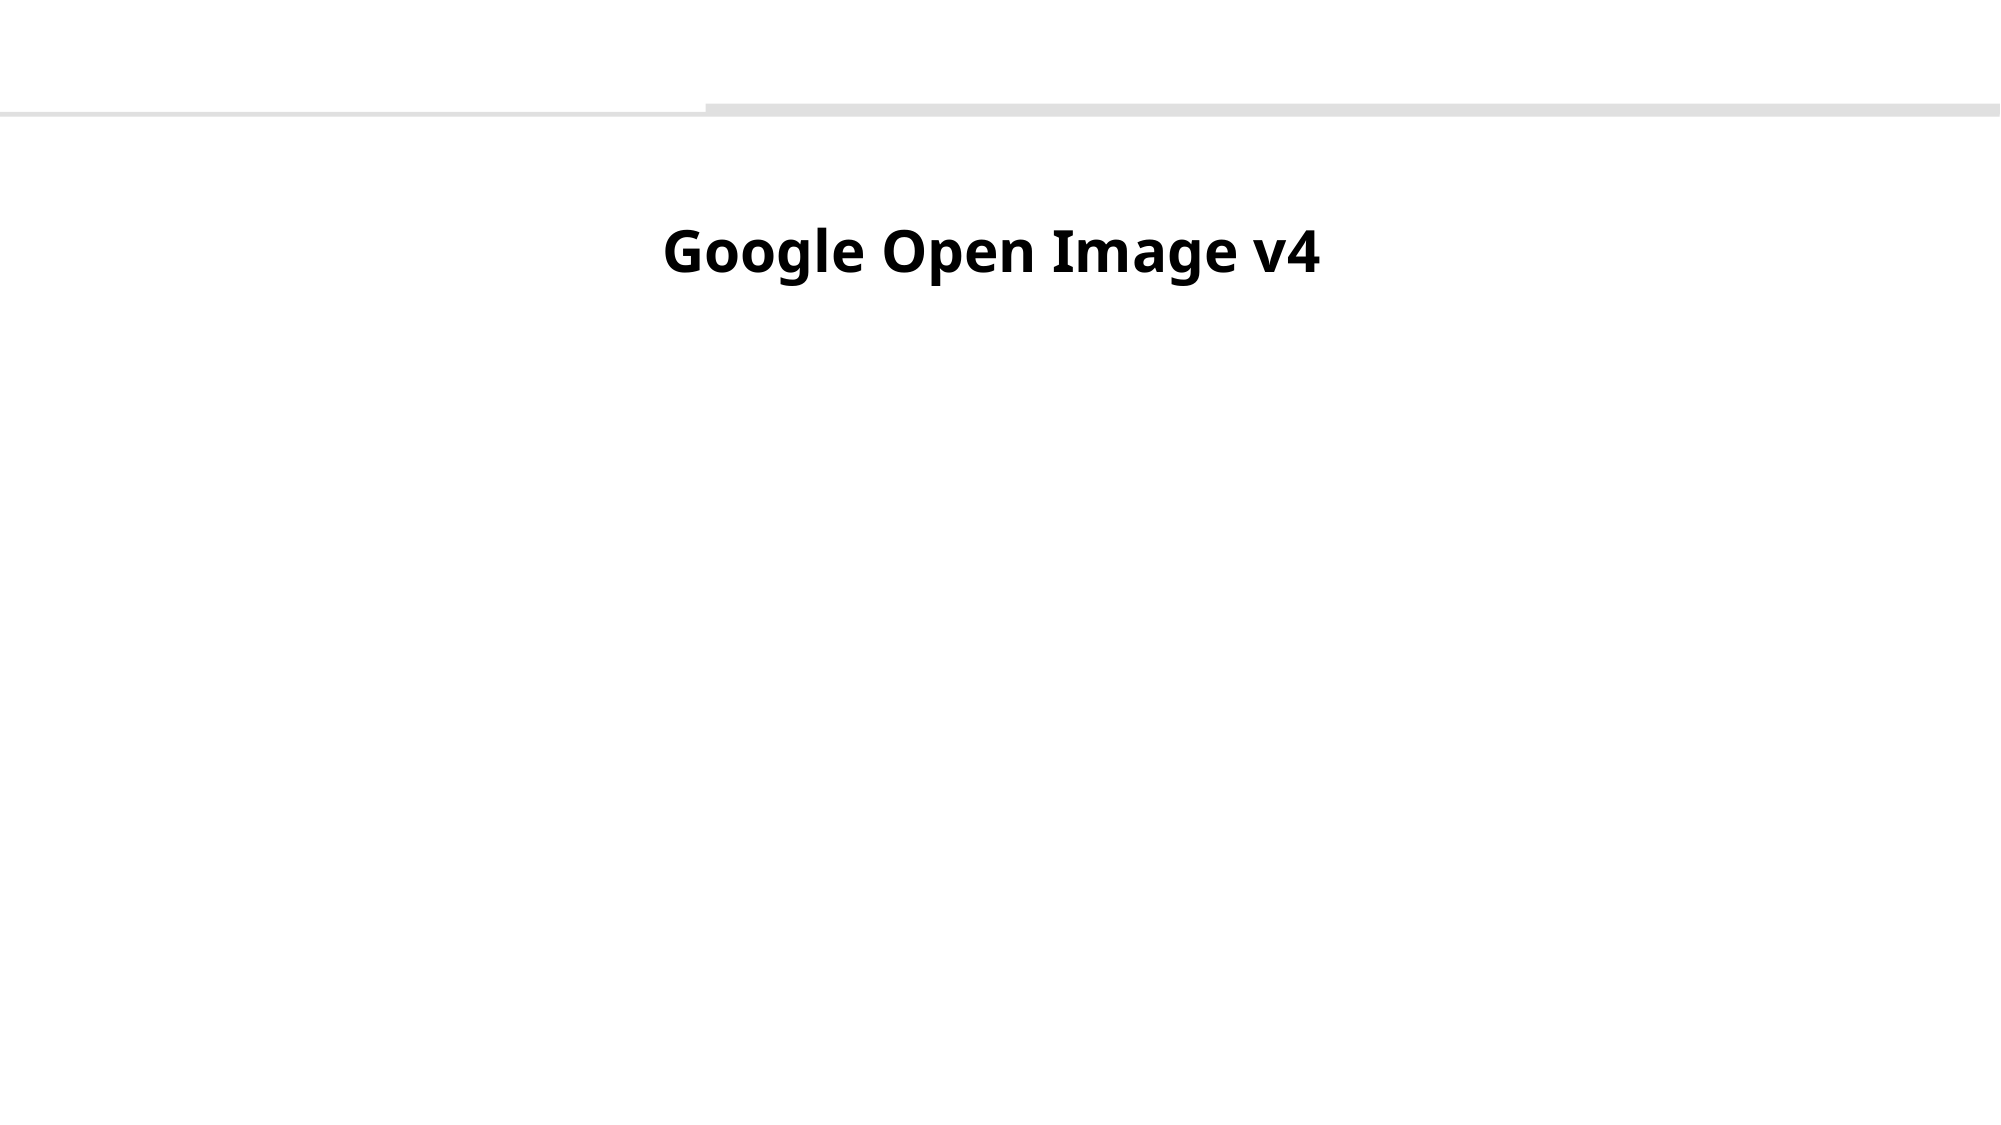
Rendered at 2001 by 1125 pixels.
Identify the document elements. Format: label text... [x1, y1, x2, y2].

title Google Open Image v4 [69, 137, 1914, 362]
